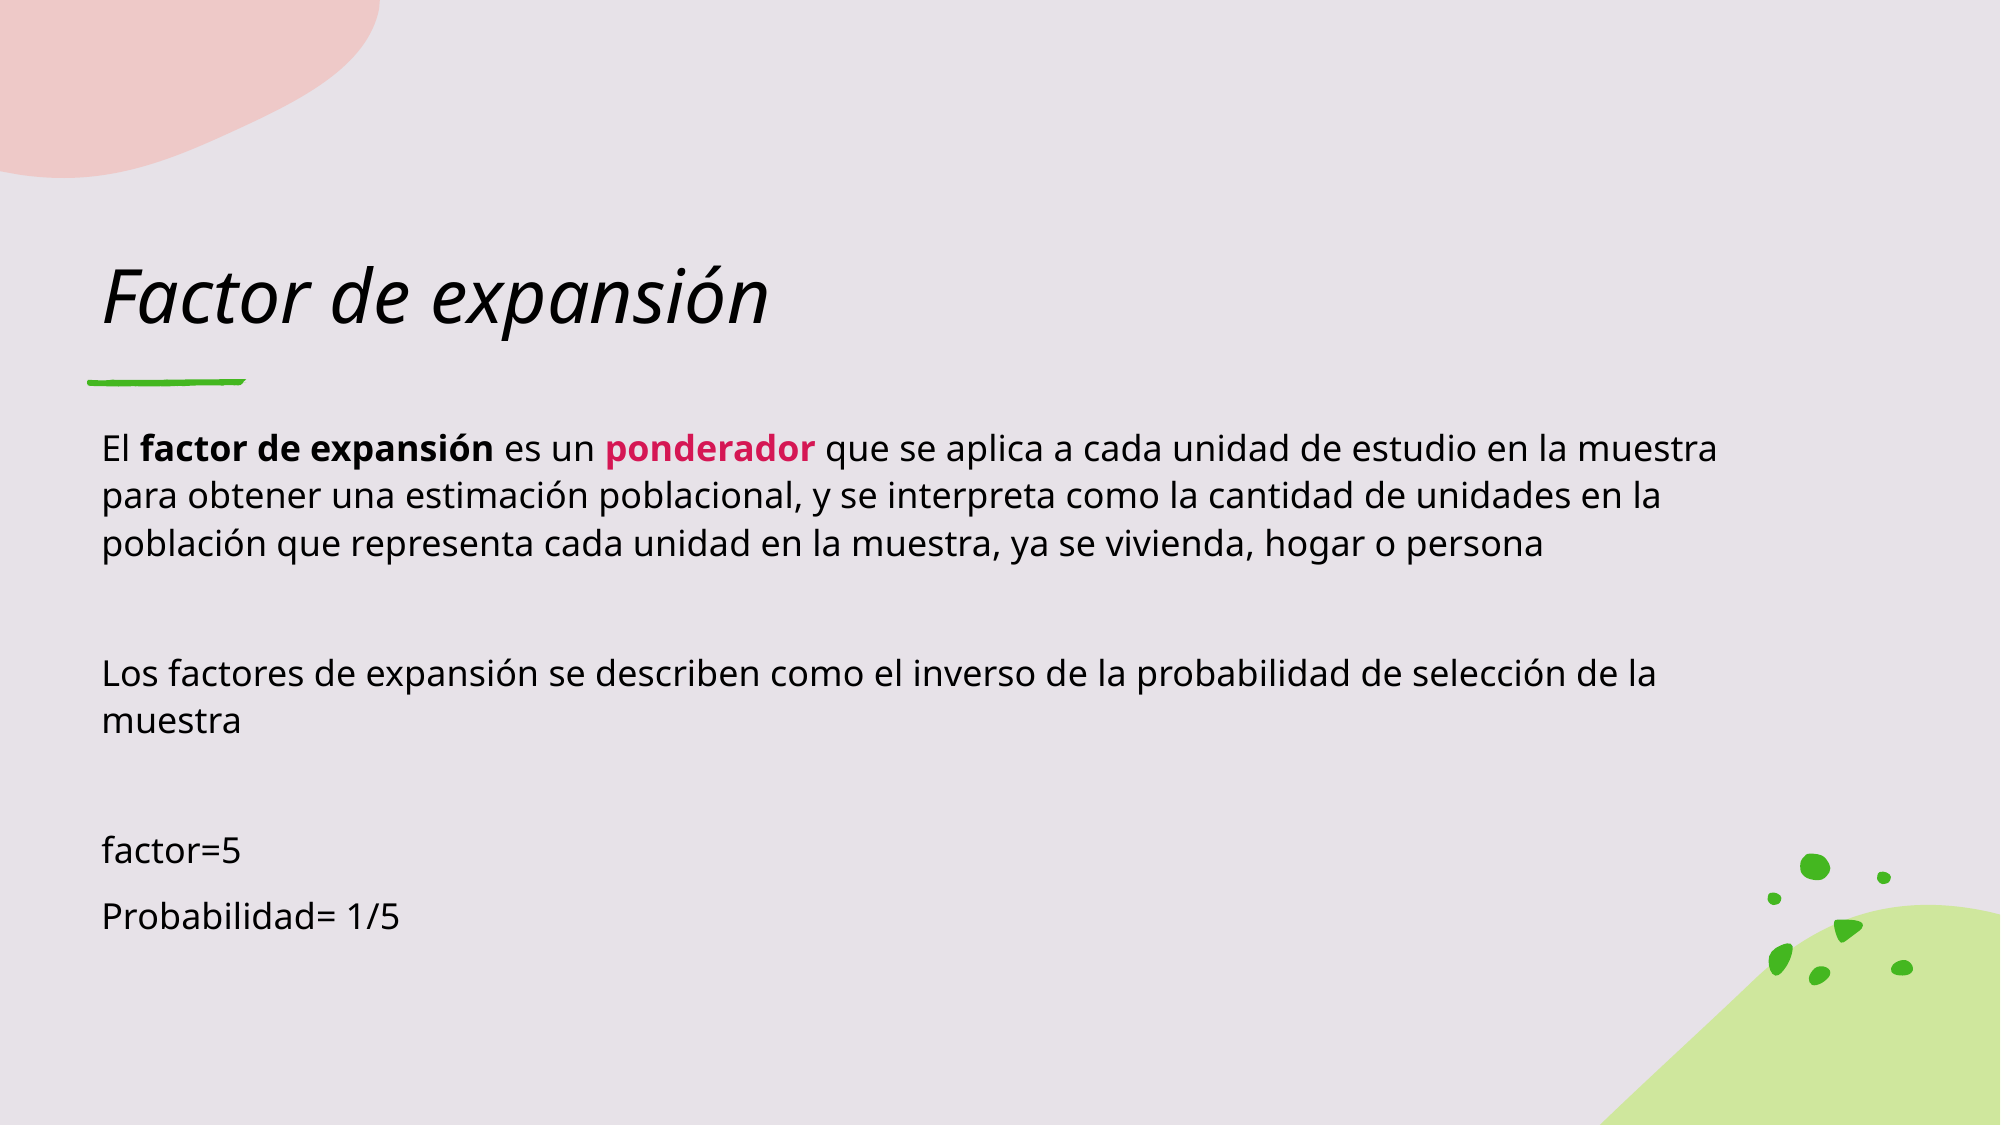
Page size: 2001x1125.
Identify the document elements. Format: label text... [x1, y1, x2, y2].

list El factor de expansión es un ponderador que se aplica a cada unidad de estudio en la muestra para obtener una estimación poblacional, y se interpreta como la cantidad de unidades en la población que representa cada unidad en la muestra, ya se vivienda, hogar o persona Los factores de expansión se describen como el inverso de la probabilidad de selección de la muestra factor=5 Probabilidad= 1/5 [86, 413, 1740, 996]
title Factor de expansión [86, 129, 1740, 347]
